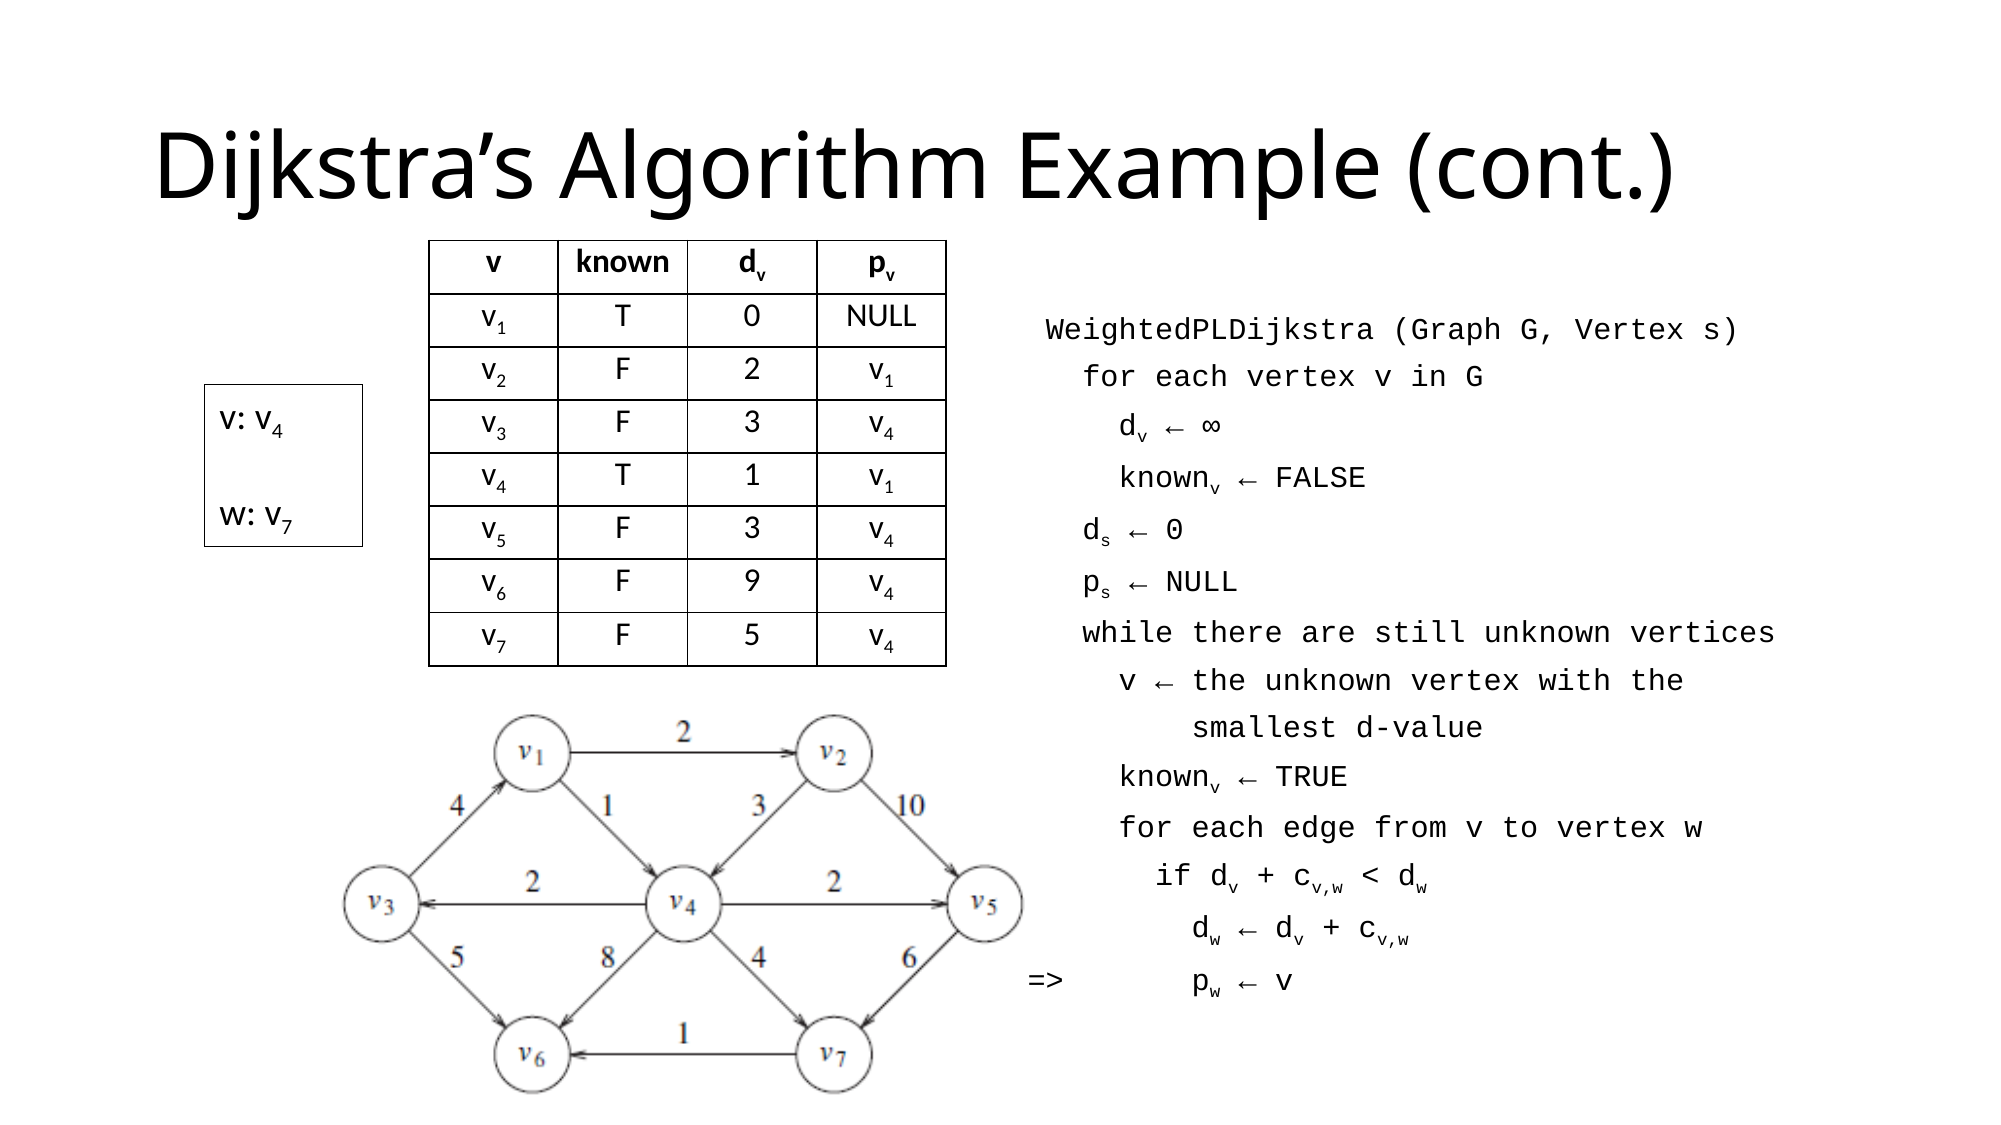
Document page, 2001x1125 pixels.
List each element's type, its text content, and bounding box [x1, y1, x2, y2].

table_cell 3 [688, 401, 816, 452]
table_header v [430, 241, 557, 293]
table_cell F [559, 507, 687, 558]
table_cell v5 [430, 507, 557, 558]
table_cell 9 [688, 560, 816, 612]
table_cell v1 [818, 454, 945, 505]
picture [315, 680, 1060, 1114]
table_cell 1 [688, 454, 816, 505]
table_cell v4 [430, 454, 557, 505]
table_cell 0 [688, 295, 816, 346]
table_cell v3 [430, 401, 557, 452]
table_cell v6 [430, 560, 557, 612]
list WeightedPLDijkstra (Graph G, Vertex s) for each vertex v in G dv ← ∞ knownv ← FALSE ds ← 0 ps ← NULL while there are still unknown vertices v ← the unknown vertex with the smallest d-value knownv ← TRUE for each edge from v to vertex w if dv + cv,w < dw dw ← dv + cv,w => pw ← v [1012, 299, 1863, 1014]
table_header dv [688, 241, 816, 293]
table_cell v4 [818, 613, 945, 665]
table_cell v4 [818, 507, 945, 558]
table_cell F [559, 348, 687, 399]
table_header known [559, 241, 687, 293]
text_box v: v4 w: v7 [204, 384, 363, 547]
table_cell 5 [688, 613, 816, 665]
table_cell F [559, 401, 687, 452]
table_cell F [559, 560, 687, 612]
table_cell T [559, 454, 687, 505]
table_header pv [818, 241, 945, 293]
table_cell v4 [818, 401, 945, 452]
table_cell v1 [818, 348, 945, 399]
table_cell 3 [688, 507, 816, 558]
table_cell F [559, 613, 687, 665]
table_cell v7 [430, 613, 557, 665]
table_cell NULL [818, 295, 945, 346]
table_cell 2 [688, 348, 816, 399]
table_cell v4 [818, 560, 945, 612]
table_cell v1 [430, 295, 557, 346]
table_cell T [559, 295, 687, 346]
title Dijkstra’s Algorithm Example (cont.) [137, 59, 1863, 278]
table_cell v2 [430, 348, 557, 399]
